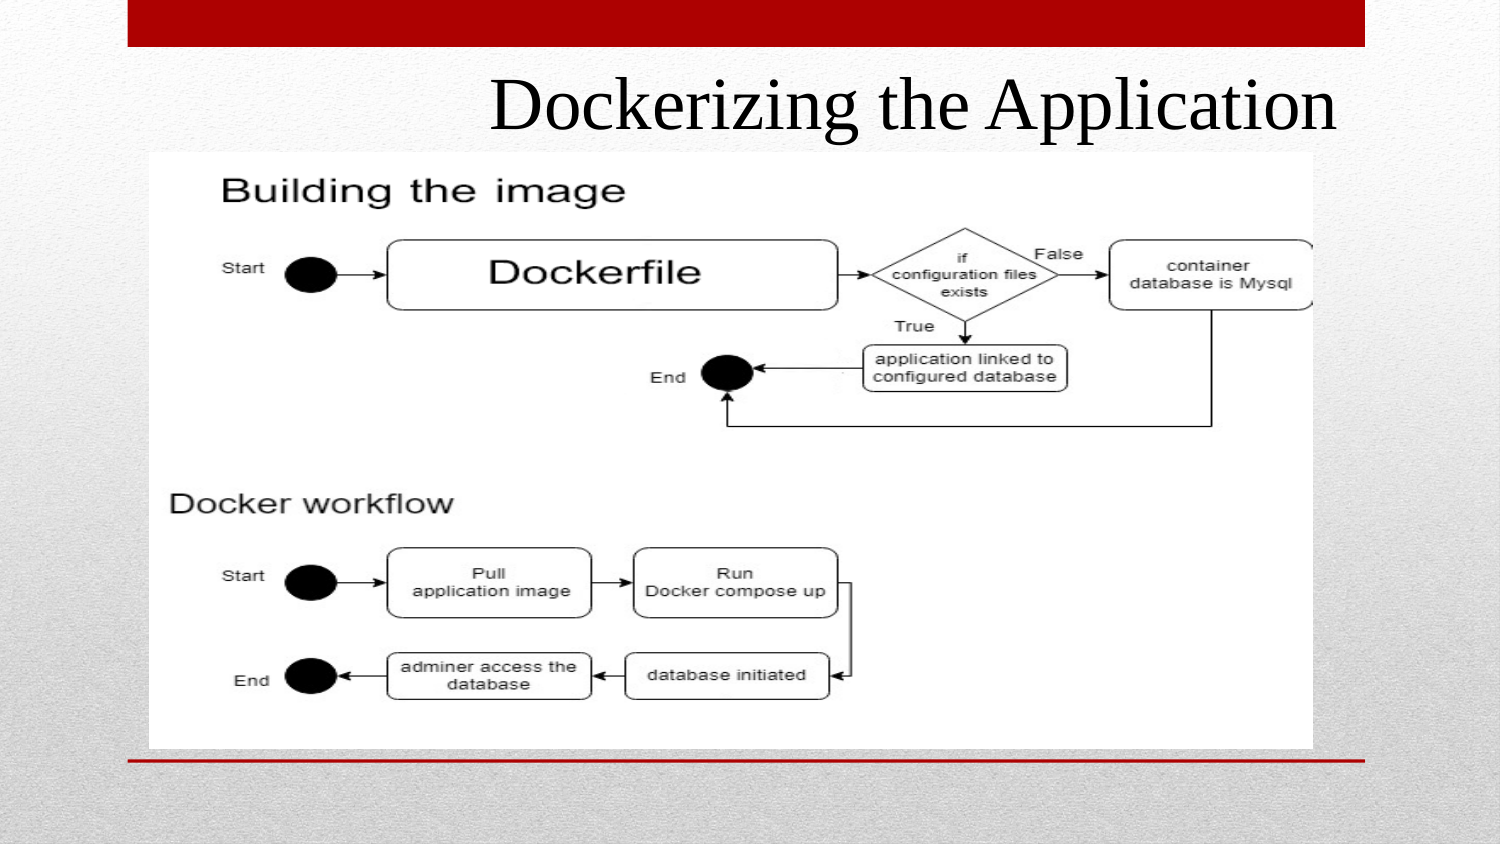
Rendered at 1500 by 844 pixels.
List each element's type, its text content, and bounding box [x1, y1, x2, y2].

picture [0, 0, 1500, 844]
text_box Dockerizing the Application [474, 46, 1364, 152]
